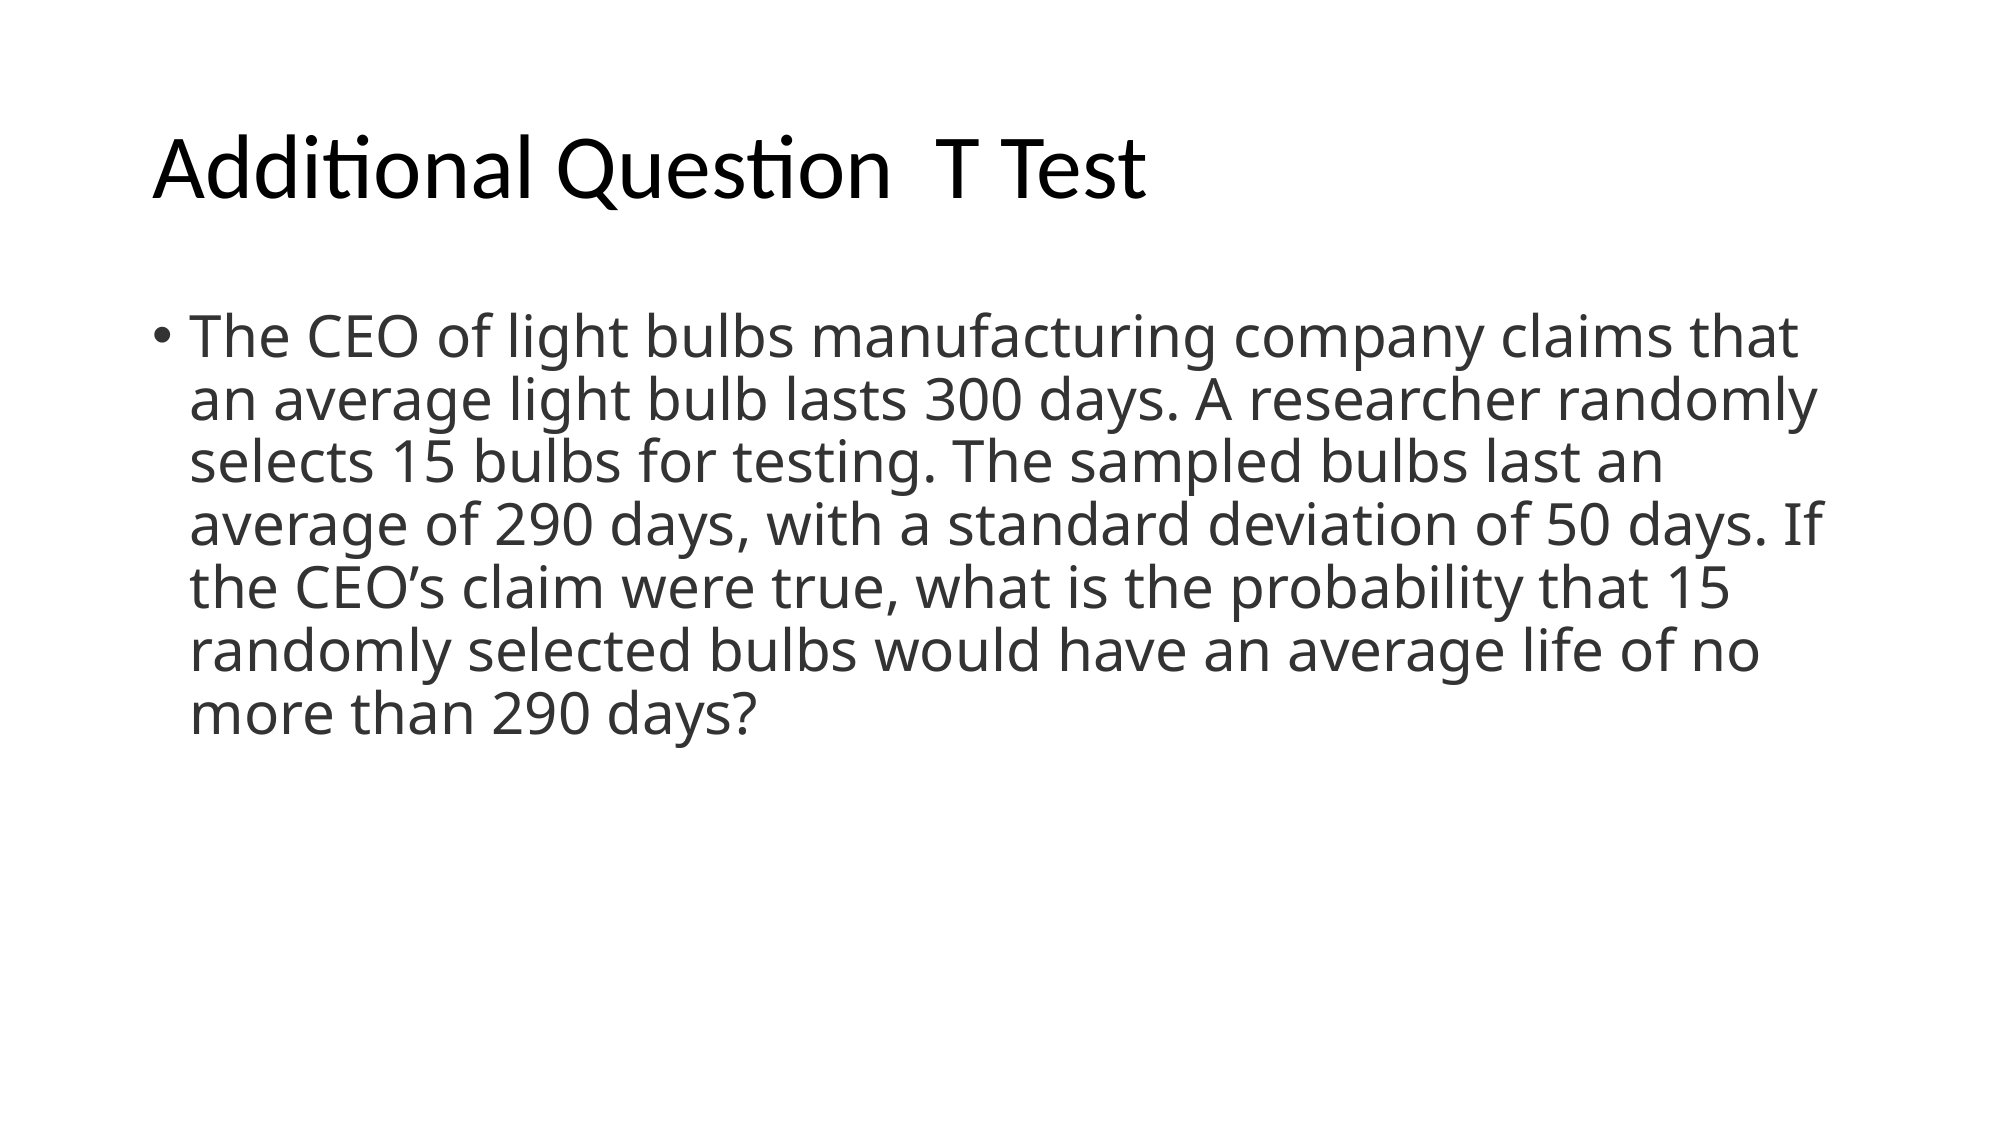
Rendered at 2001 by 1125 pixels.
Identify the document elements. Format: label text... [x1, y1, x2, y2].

title Additional Question T Test [137, 59, 1863, 278]
list The CEO of light bulbs manufacturing company claims that an average light bulb lasts 300 days. A researcher randomly selects 15 bulbs for testing. The sampled bulbs last an average of 290 days, with a standard deviation of 50 days. If the CEO’s claim were true, what is the probability that 15 randomly selected bulbs would have an average life of no more than 290 days? [137, 299, 1863, 1014]
